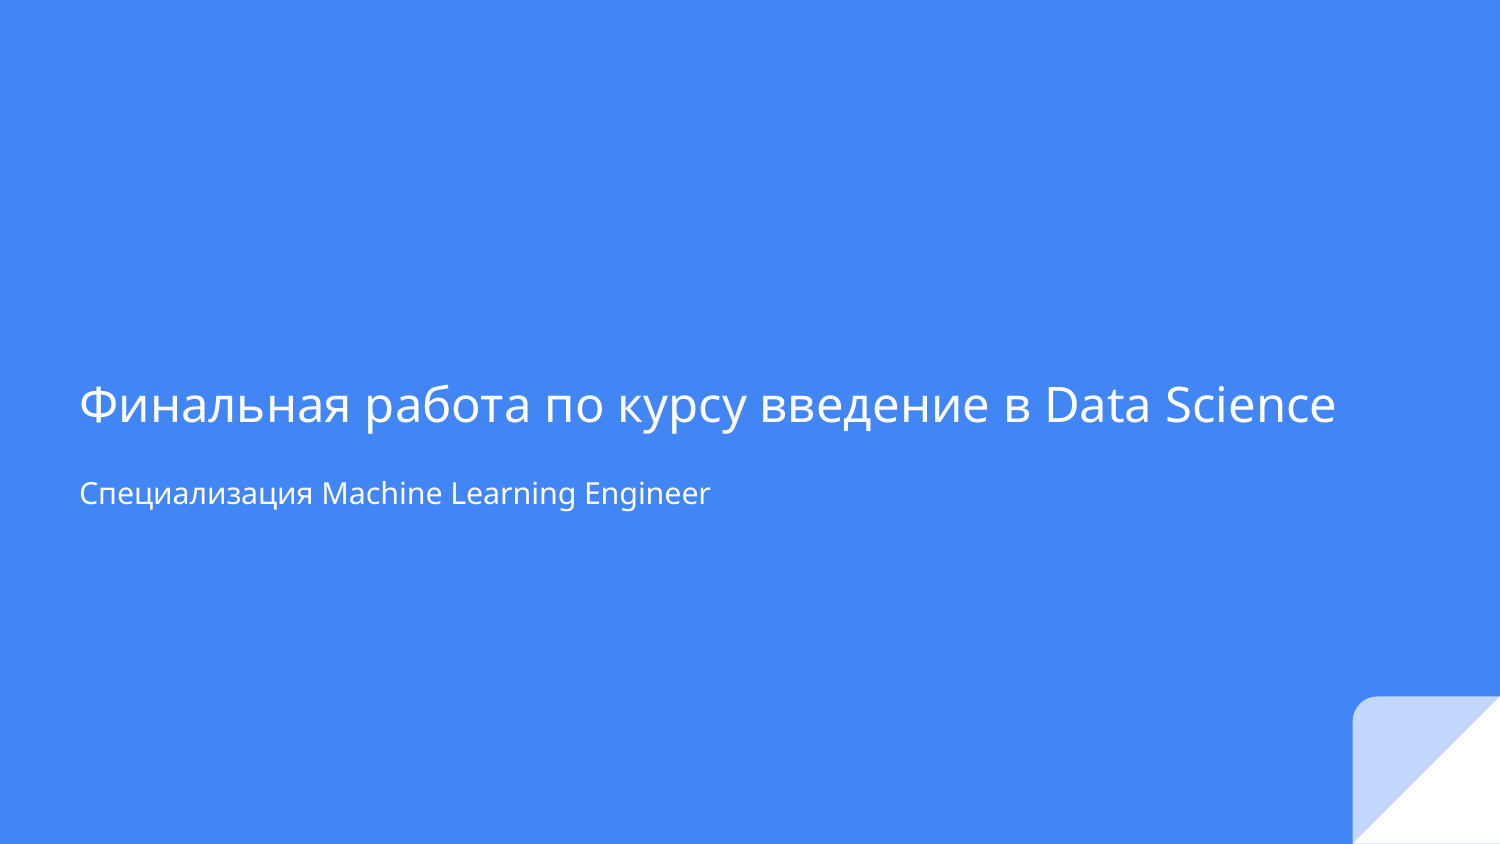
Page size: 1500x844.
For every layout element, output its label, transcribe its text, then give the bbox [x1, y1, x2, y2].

title Финальная работа по курсу введение в Data Science [64, 298, 1413, 452]
subtitle Специализация Machine Learning Engineer [64, 457, 1413, 529]
